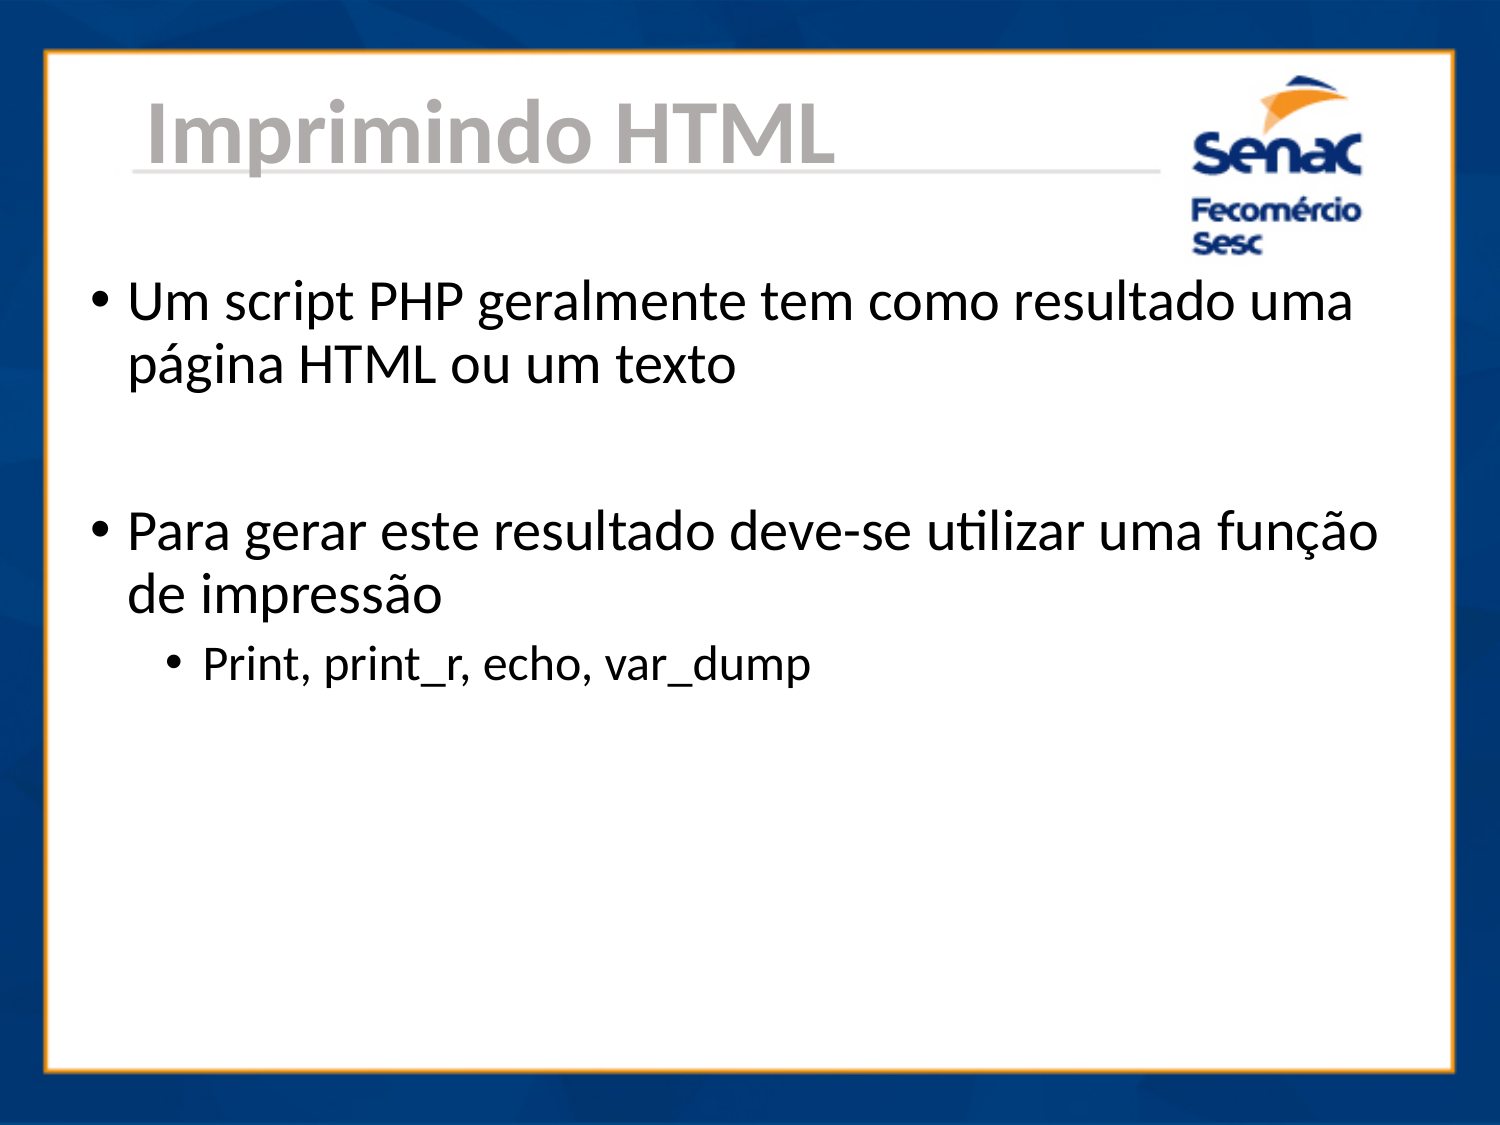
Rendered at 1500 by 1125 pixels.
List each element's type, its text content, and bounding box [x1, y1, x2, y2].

text_box Imprimindo HTML [130, 77, 1130, 191]
list Um script PHP geralmente tem como resultado uma página HTML ou um texto Para gerar este resultado deve-se utilizar uma função de impressão Print, print_r, echo, var_dump [75, 262, 1425, 1005]
picture [0, 0, 1500, 1125]
